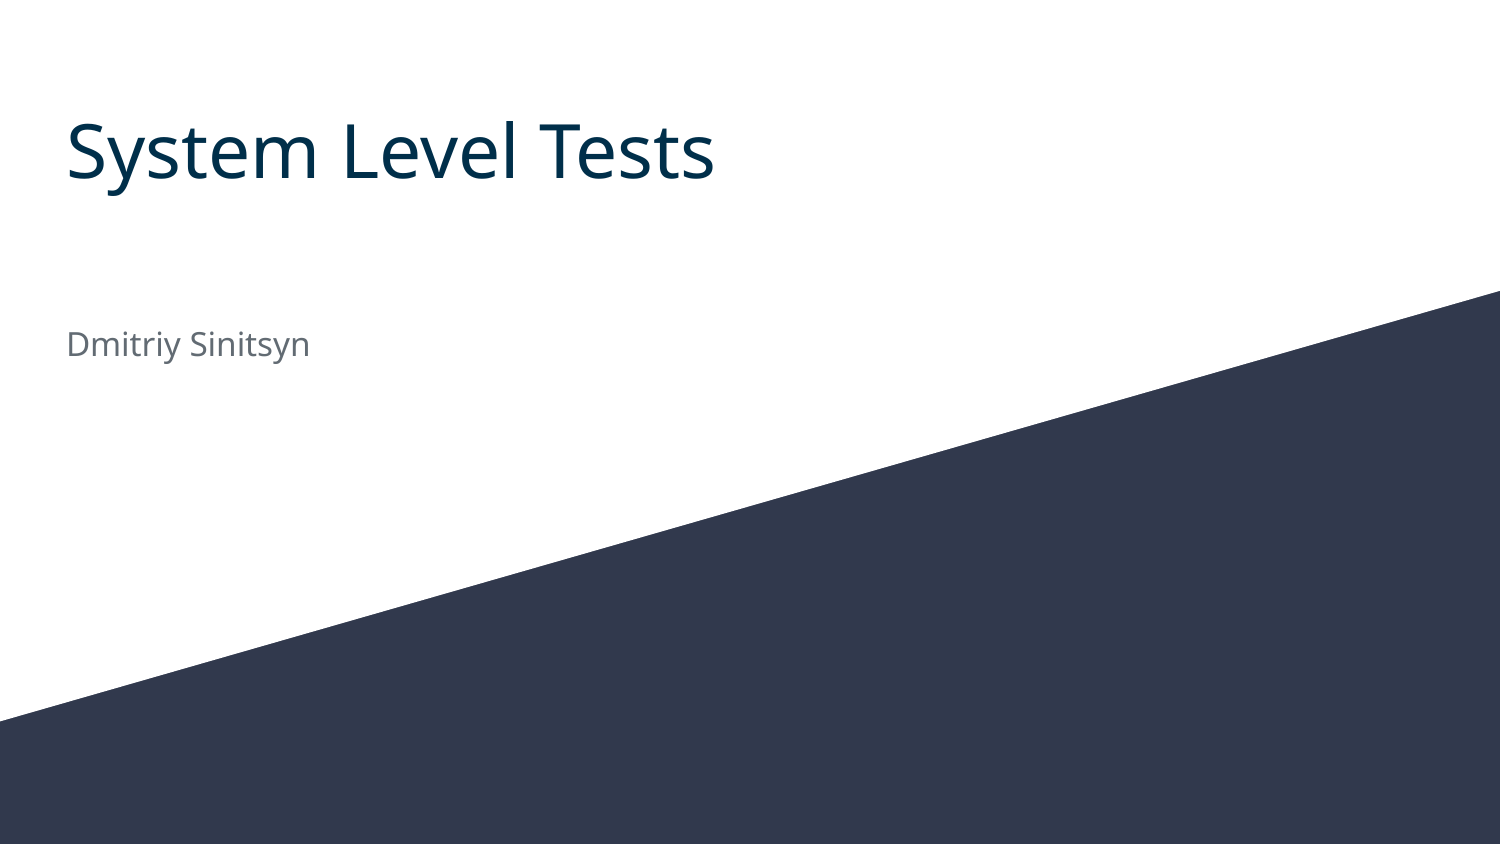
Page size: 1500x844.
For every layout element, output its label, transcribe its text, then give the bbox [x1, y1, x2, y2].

title System Level Tests [51, 88, 1449, 299]
subtitle Dmitriy Sinitsyn [51, 308, 748, 430]
